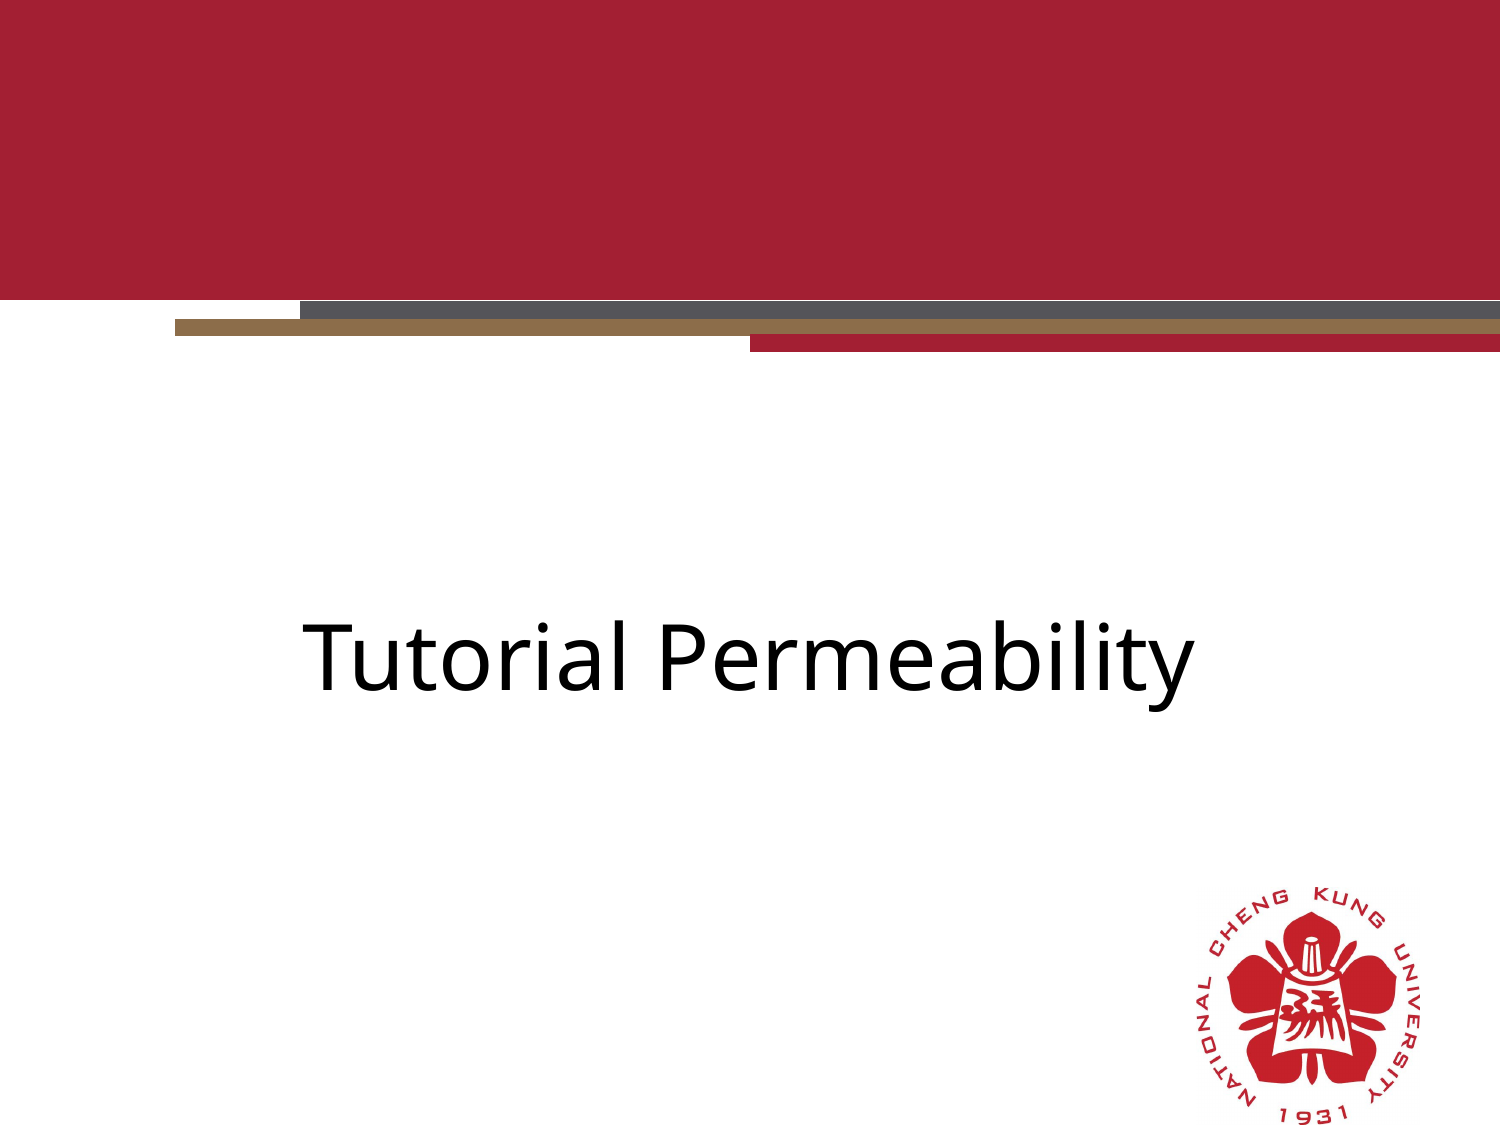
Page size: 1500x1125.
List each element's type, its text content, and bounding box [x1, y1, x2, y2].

title Tutorial Permeability [242, 404, 1257, 719]
picture [1196, 887, 1420, 1125]
